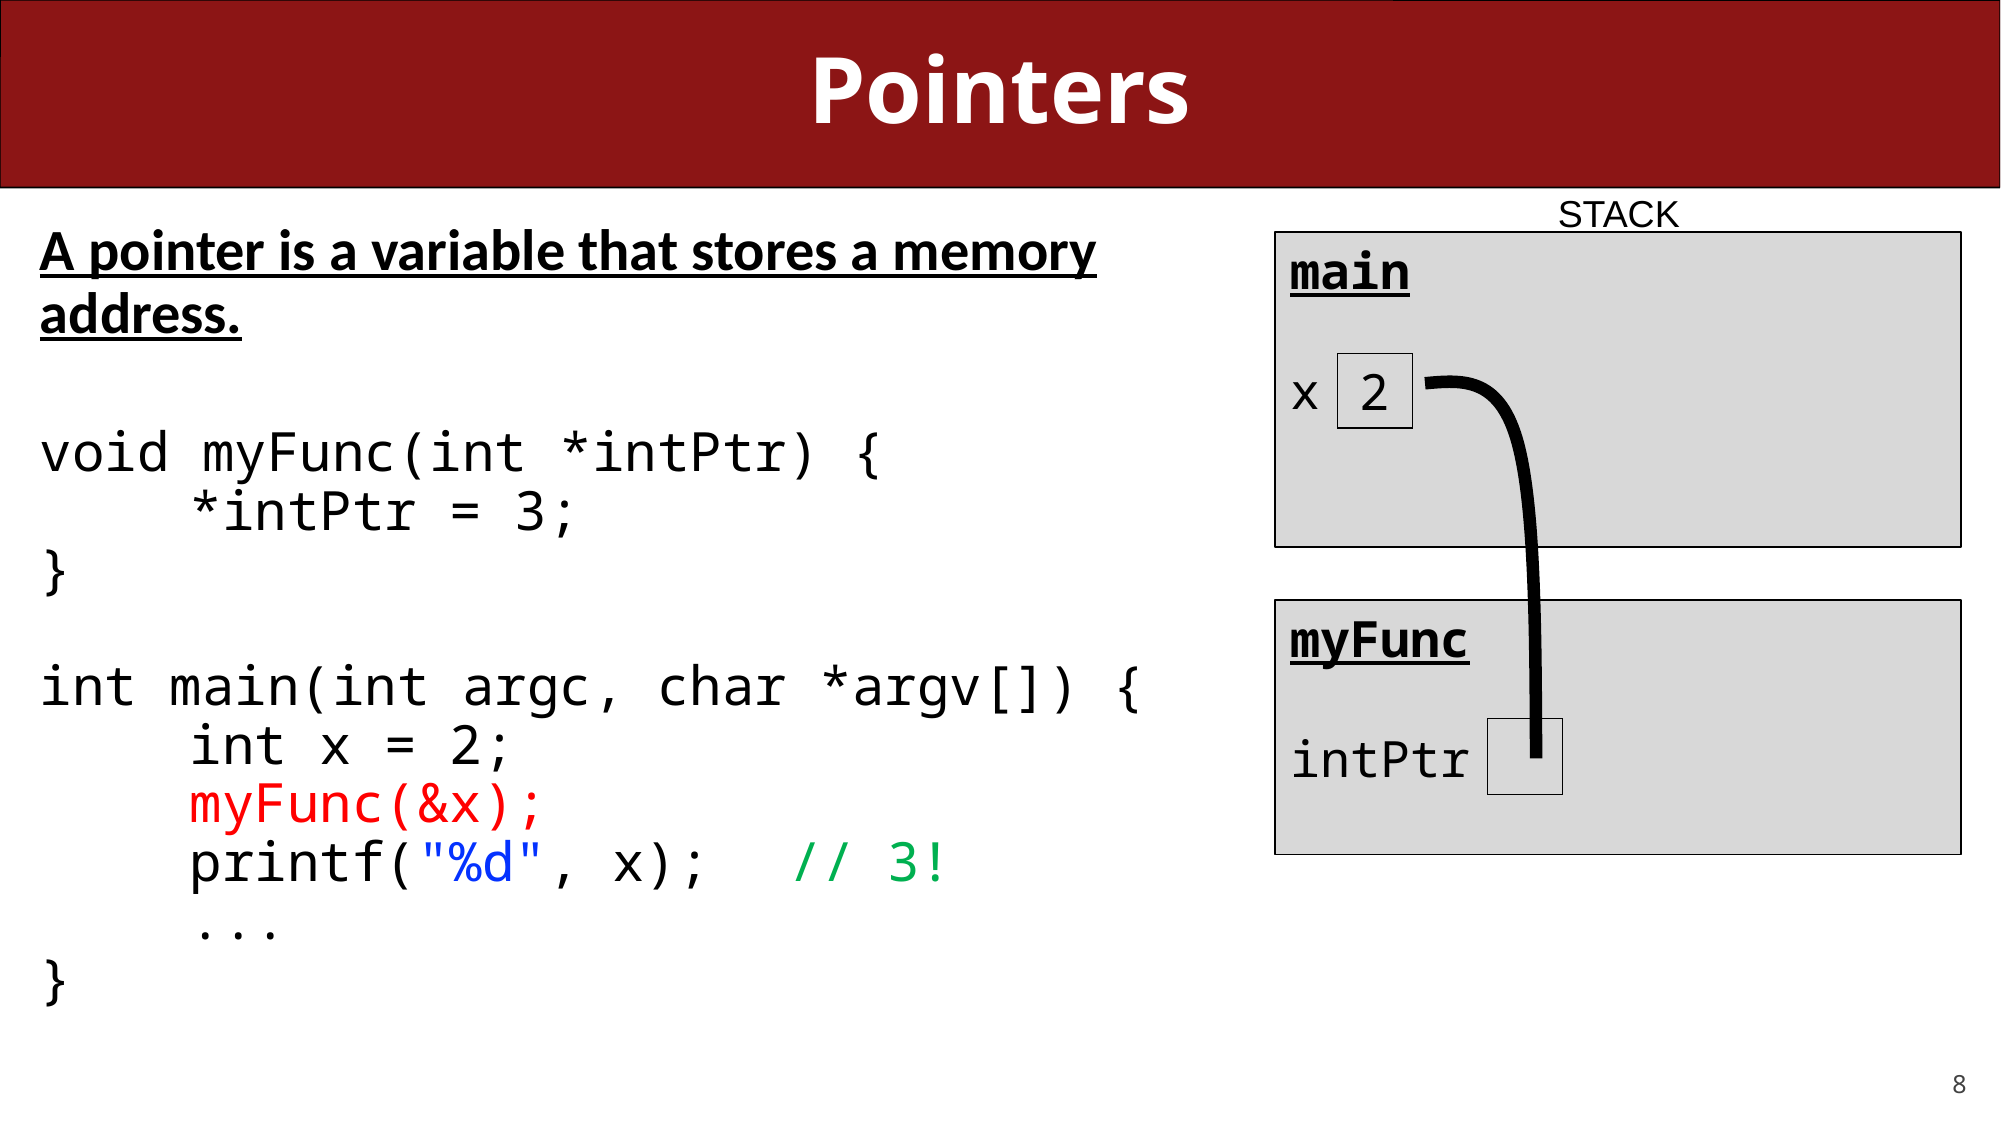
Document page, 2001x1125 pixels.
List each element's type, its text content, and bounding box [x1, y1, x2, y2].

text_box 2 [1337, 353, 1413, 429]
text_box [1425, 381, 1537, 759]
text_box main x [1274, 232, 1961, 548]
text_box [1487, 718, 1563, 795]
title Pointers [75, 0, 1925, 188]
text_box myFunc intPtr [1274, 599, 1961, 855]
text_box STACK [1541, 182, 1695, 243]
list A pointer is a variable that stores a memory address. void myFunc(int *intPtr) { *intPtr = 3; } int main(int argc, char *argv[]) { int x = 2; myFunc(&x); printf("%d", x); // 3! ... } [24, 212, 1168, 1100]
